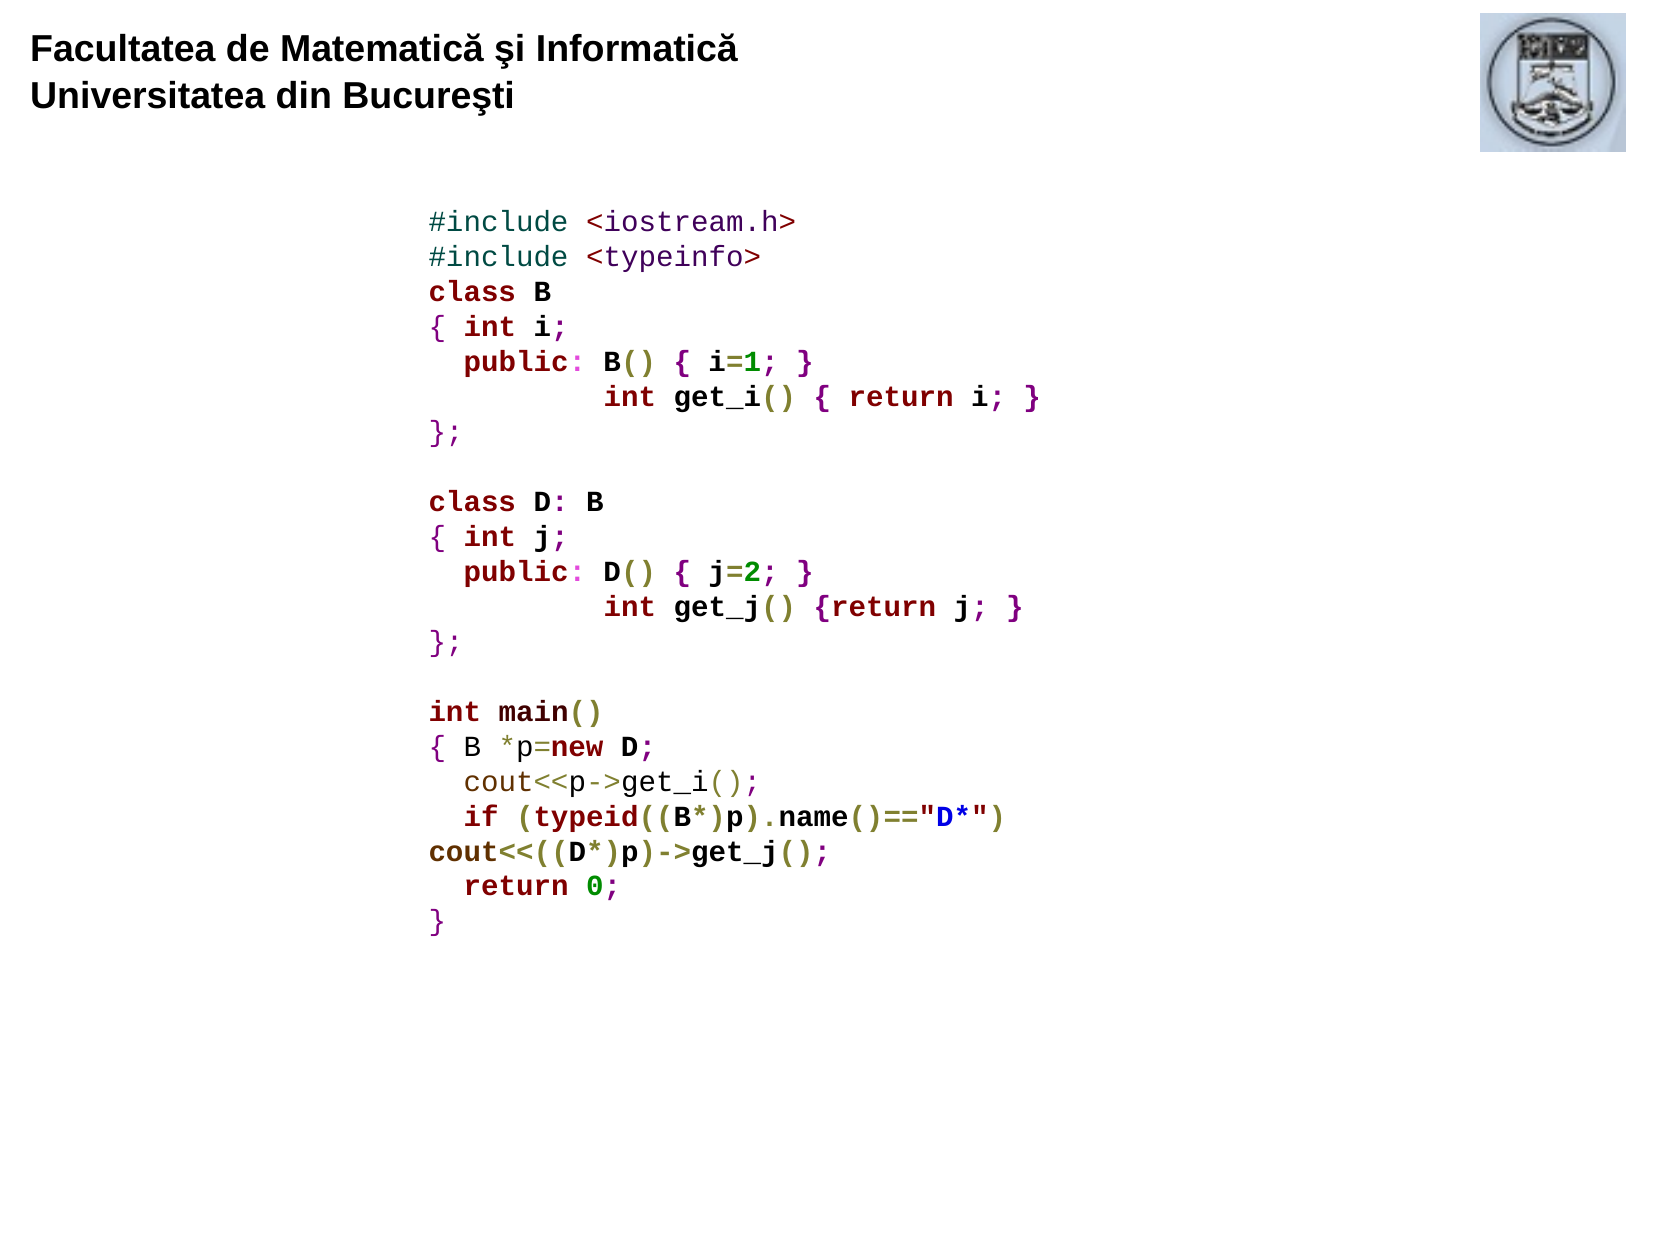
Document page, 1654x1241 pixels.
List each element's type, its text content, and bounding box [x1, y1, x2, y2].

text_box Facultatea de Matematică şi Informatică Universitatea din Bucureşti [13, 13, 841, 122]
text_box #include <iostream.h> #include <typeinfo> class B { int i; public: B() { i=1; } int get_i() { return i; } }; class D: B { int j; public: D() { j=2; } int get_j() {return j; } }; int main() { B *p=new D; cout<<p->get_i(); if (typeid((B*)p).name()=="D*") cout<<((D*)p)->get_j(); return 0; } [413, 195, 1240, 980]
picture [1480, 13, 1626, 152]
